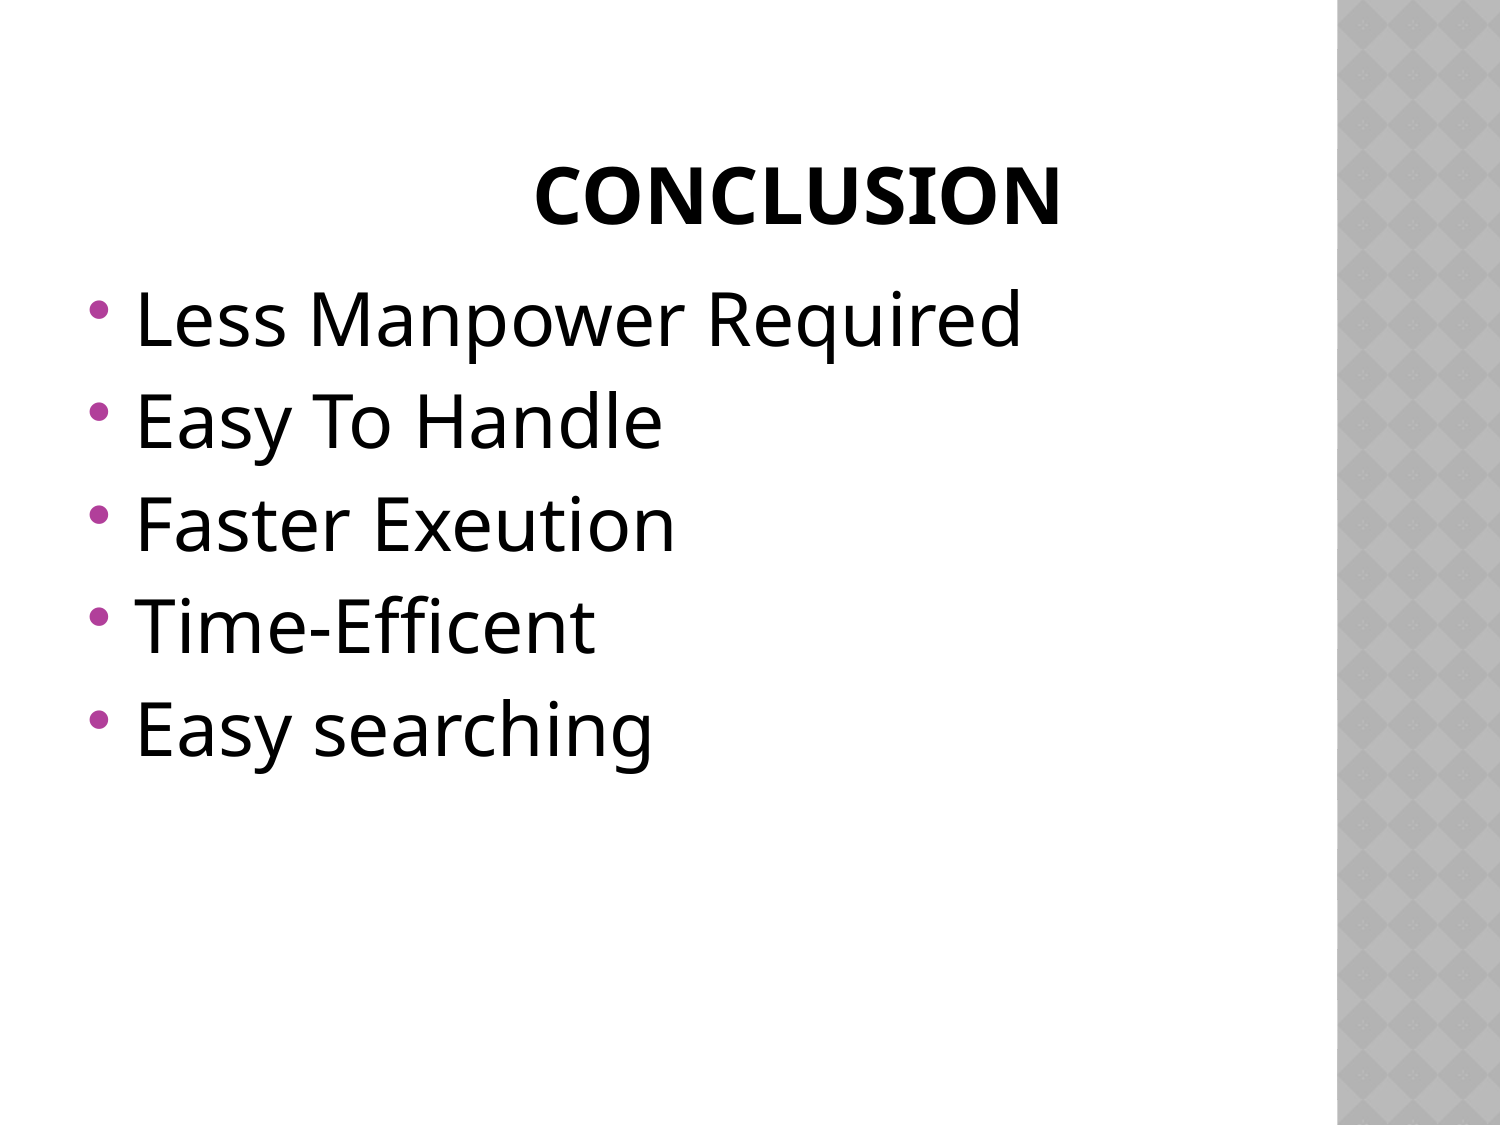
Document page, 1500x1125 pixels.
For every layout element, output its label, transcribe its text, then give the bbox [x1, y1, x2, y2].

title conclusion [75, 52, 1263, 240]
list Less Manpower Required Easy To Handle Faster Exeution Time-Efficent Easy searching [75, 264, 1263, 1059]
